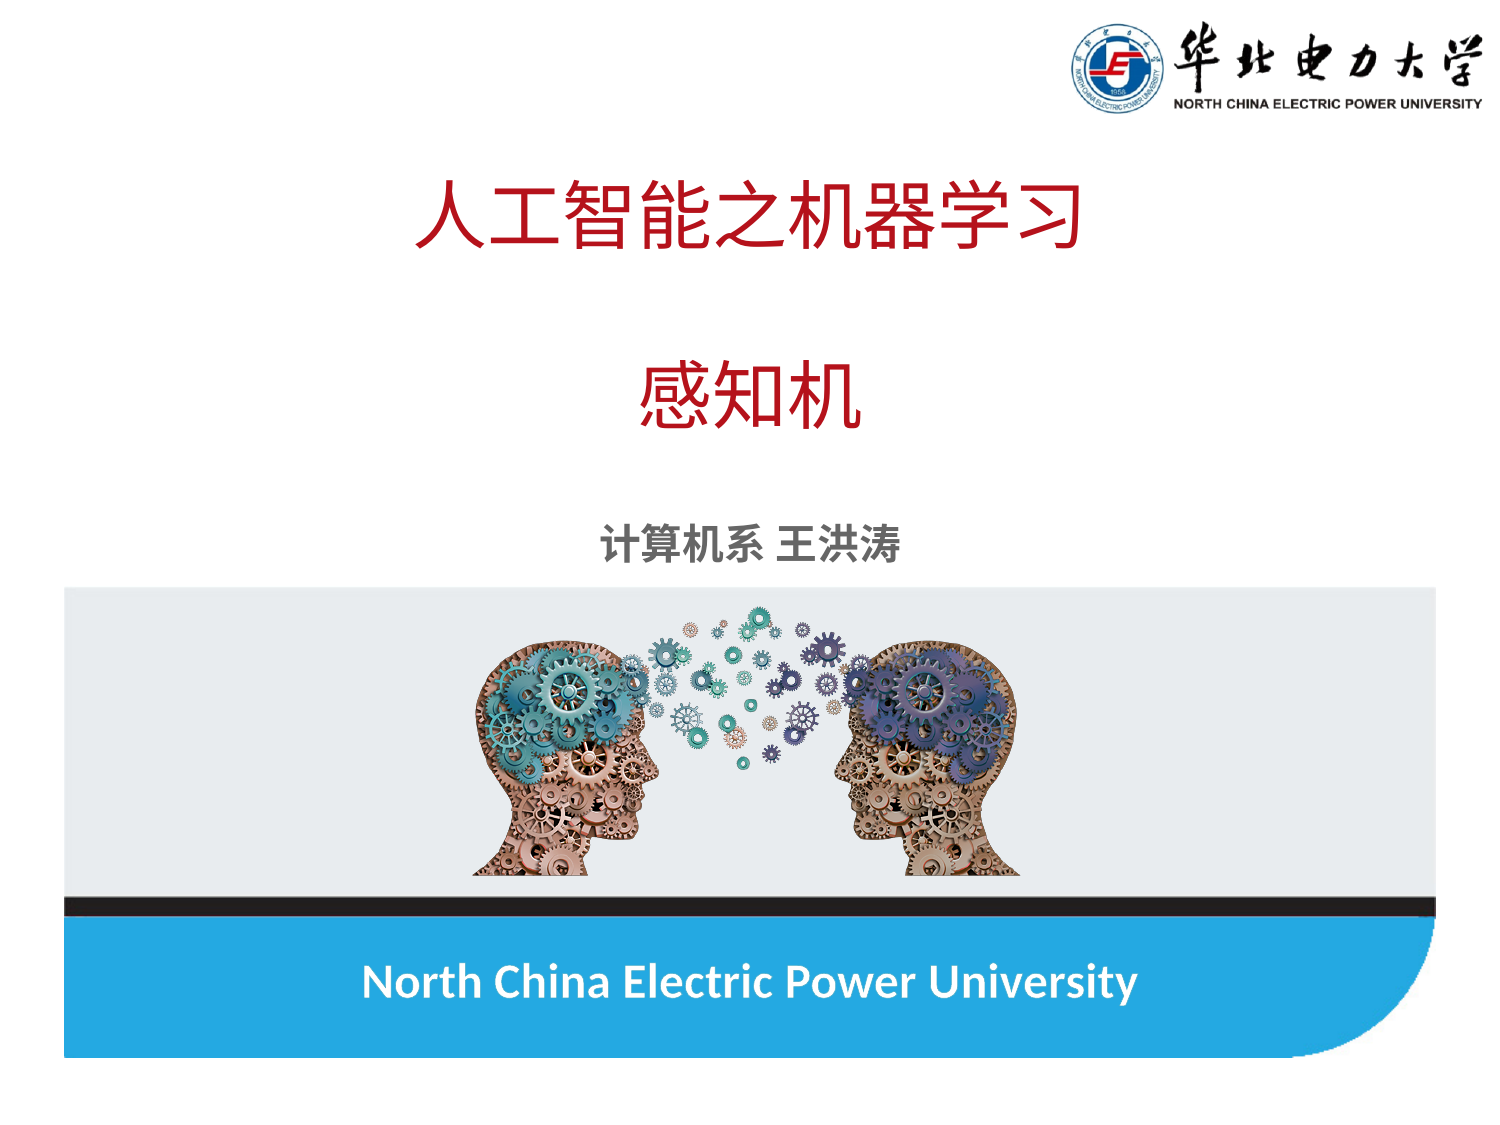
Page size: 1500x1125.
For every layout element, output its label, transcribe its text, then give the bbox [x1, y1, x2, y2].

subtitle 计算机系 王洪涛 [76, 510, 1424, 587]
picture [1070, 23, 1164, 114]
title 人工智能之机器学习 感知机 [76, 160, 1424, 452]
picture [1170, 19, 1483, 109]
text_box North China Electric Power University [346, 940, 1154, 1016]
picture [64, 586, 1436, 1058]
